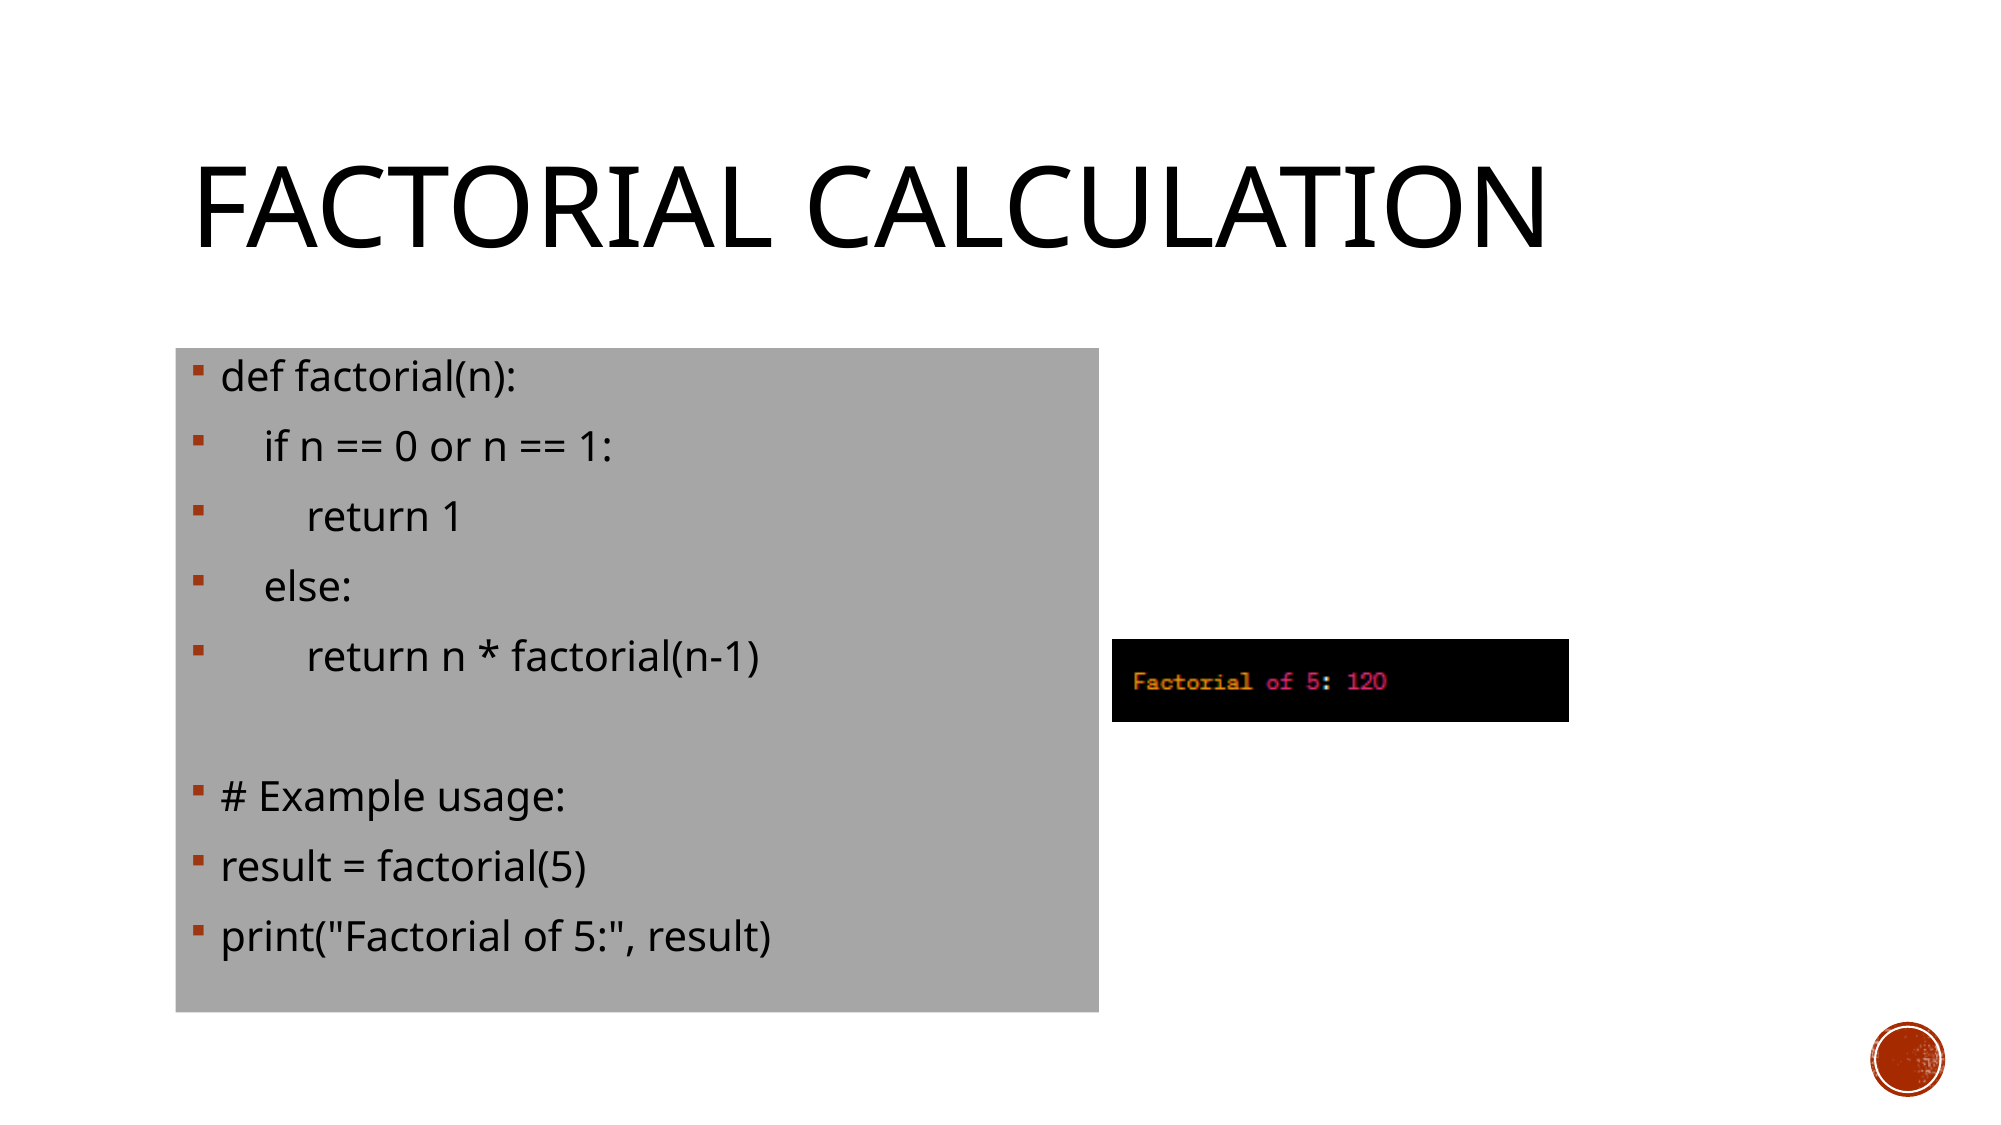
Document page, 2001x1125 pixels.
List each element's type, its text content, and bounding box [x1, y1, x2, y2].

title Factorial calculation [175, 79, 1826, 344]
picture [1112, 639, 1569, 722]
list def factorial(n): if n == 0 or n == 1: return 1 else: return n * factorial(n-1) # Example usage: result = factorial(5) print("Factorial of 5:", result) [175, 348, 1099, 1013]
